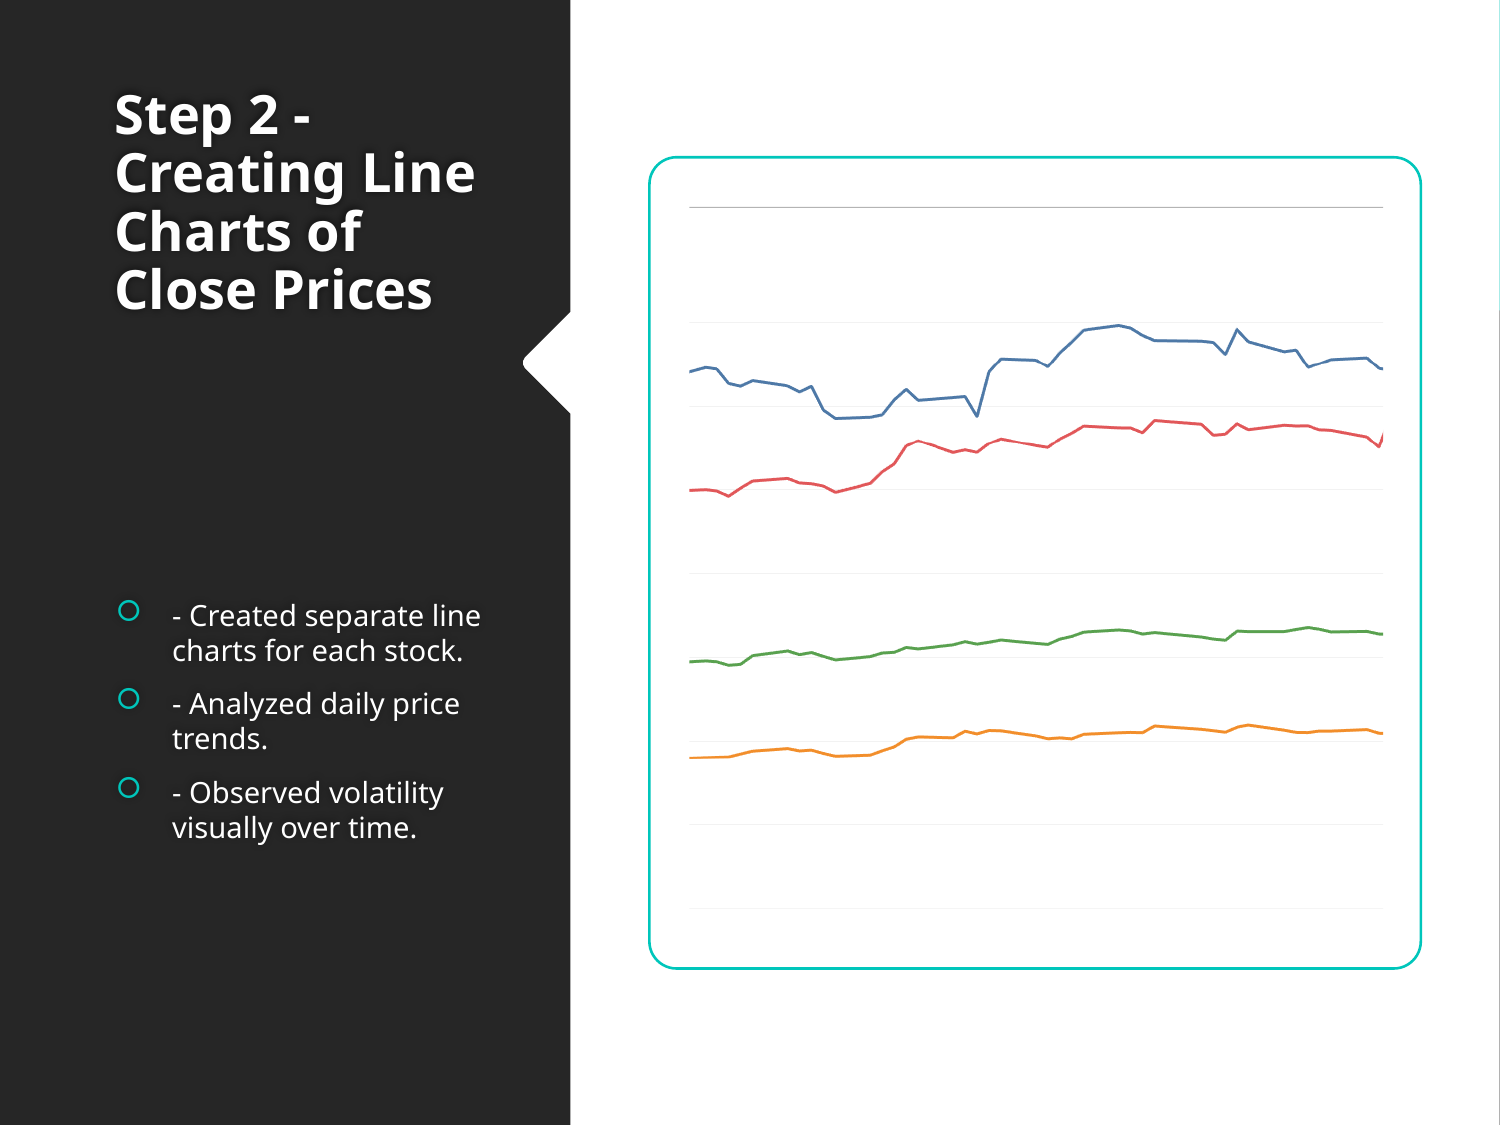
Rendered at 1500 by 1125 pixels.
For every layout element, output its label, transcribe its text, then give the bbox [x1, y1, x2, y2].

text_box [0, 0, 572, 1125]
text_box [525, 0, 1500, 1125]
text_box [648, 155, 1423, 970]
title Step 2 - Creating Line Charts of Close Prices [99, 73, 520, 330]
picture [689, 206, 1384, 917]
list - Created separate line charts for each stock. - Analyzed daily price trends. - Observed volatility visually over time. [100, 395, 520, 992]
